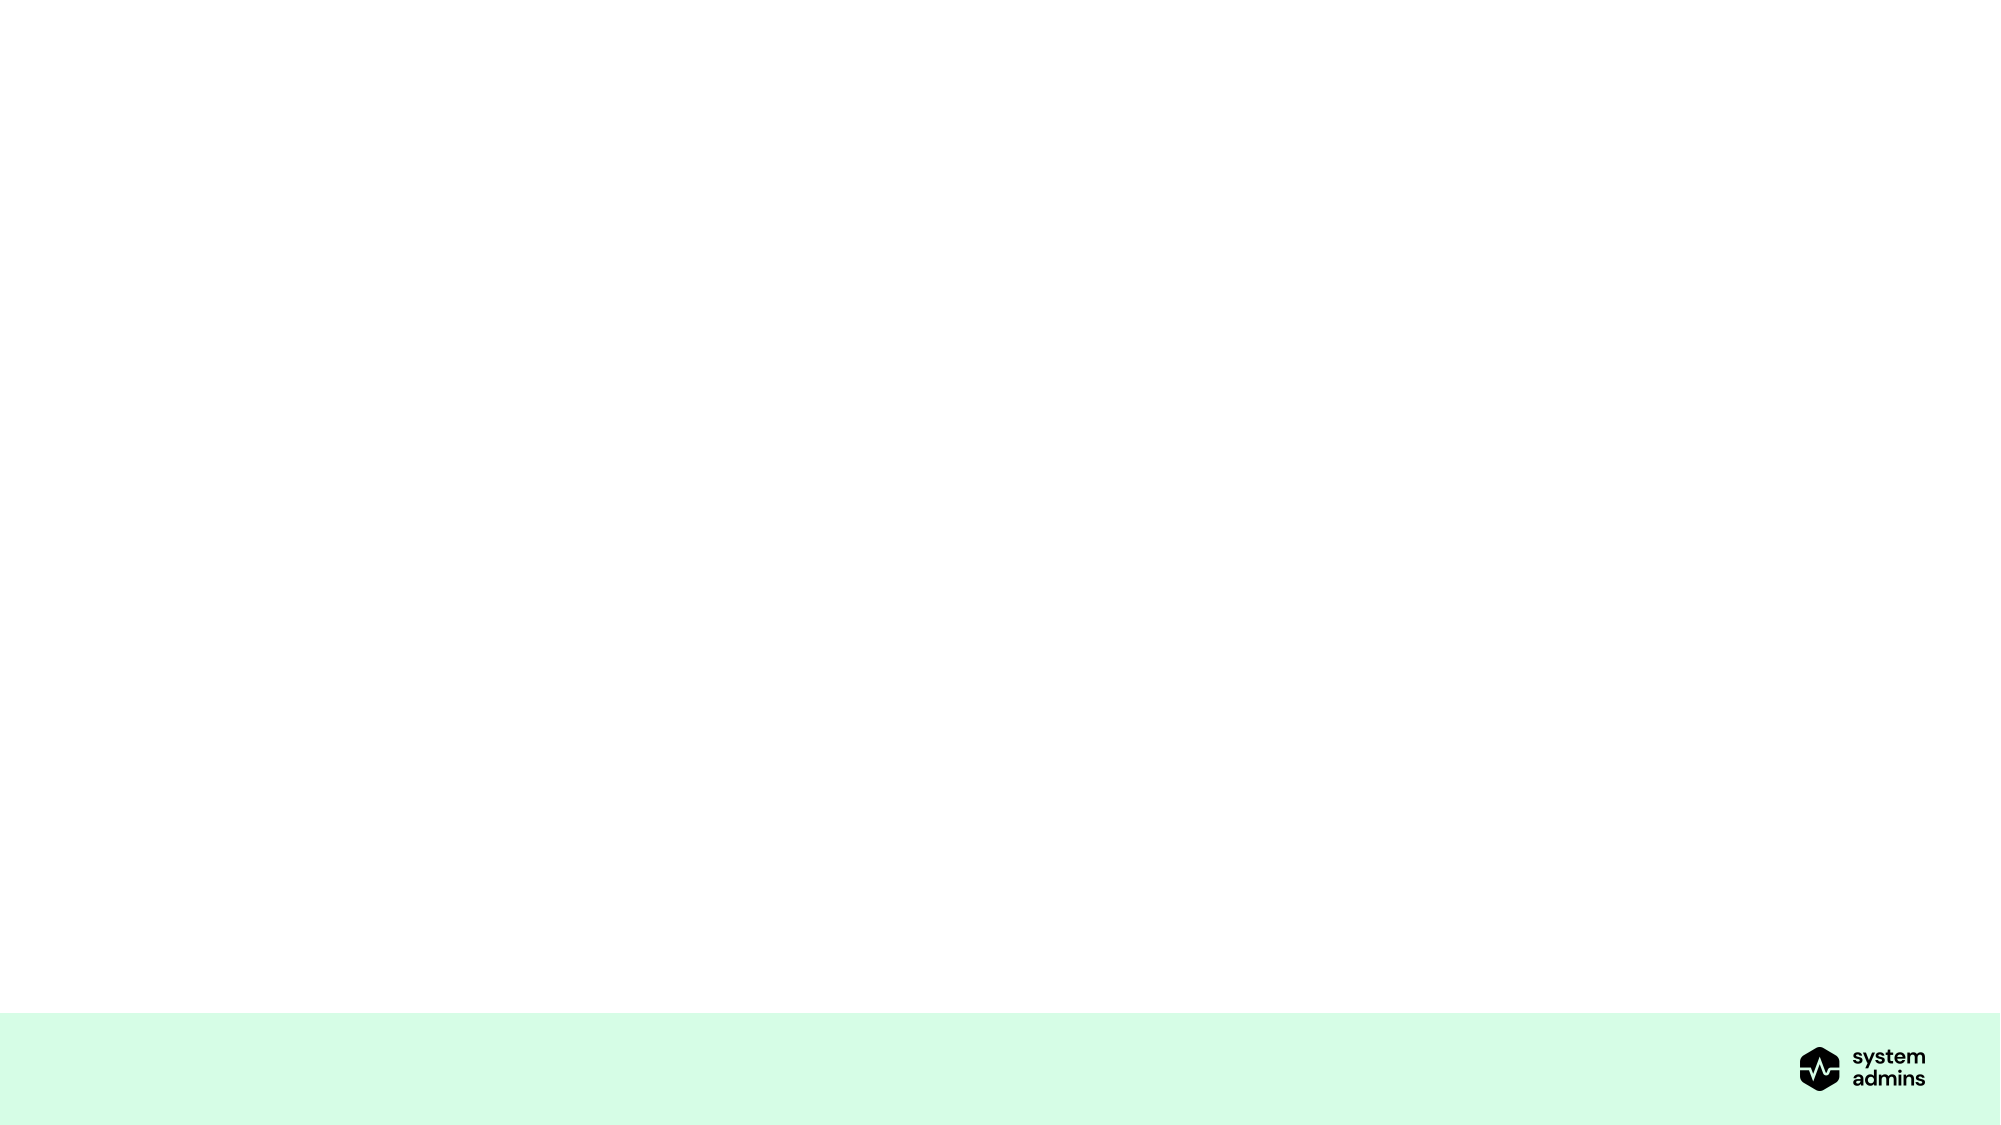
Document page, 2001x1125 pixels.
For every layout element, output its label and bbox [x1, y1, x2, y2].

picture [1800, 1047, 1925, 1091]
